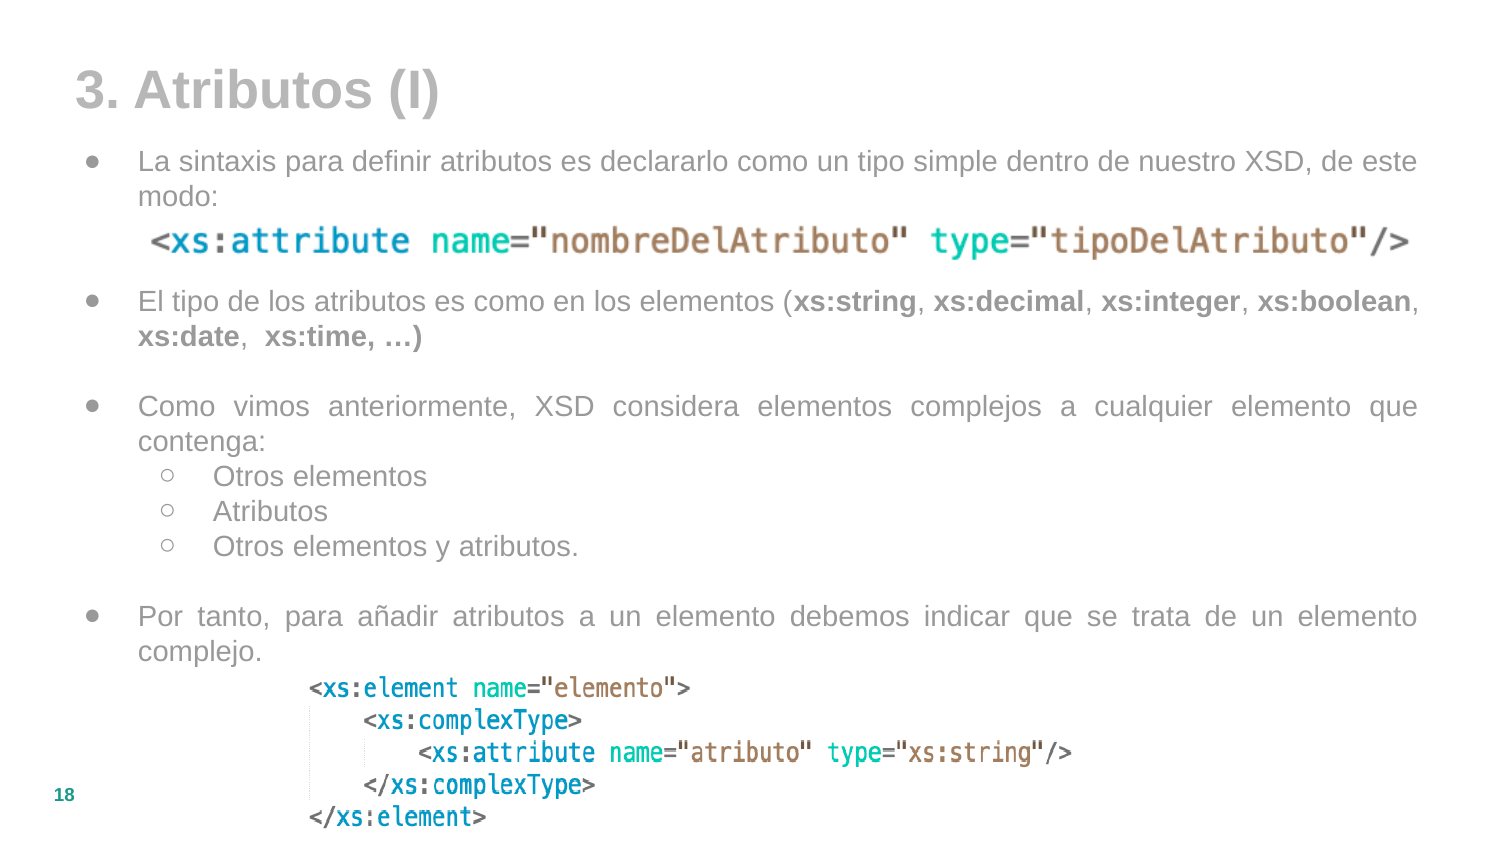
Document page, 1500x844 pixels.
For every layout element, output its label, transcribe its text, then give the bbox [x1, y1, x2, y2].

text_box La sintaxis para definir atributos es declararlo como un tipo simple dentro de nuestro XSD, de este modo: El tipo de los atributos es como en los elementos (xs:string, xs:decimal, xs:integer, xs:boolean, xs:date, xs:time, …) Como vimos anteriormente, XSD considera elementos complejos a cualquier elemento que contenga: Otros elementos Atributos Otros elementos y atributos. Por tanto, para añadir atributos a un elemento debemos indicar que se trata de un elemento complejo. [47, 134, 1435, 814]
picture [303, 672, 1083, 833]
picture [131, 212, 1416, 277]
text_box ‹#› [0, 774, 75, 806]
list 3. Atributos (I) [75, 54, 1299, 110]
